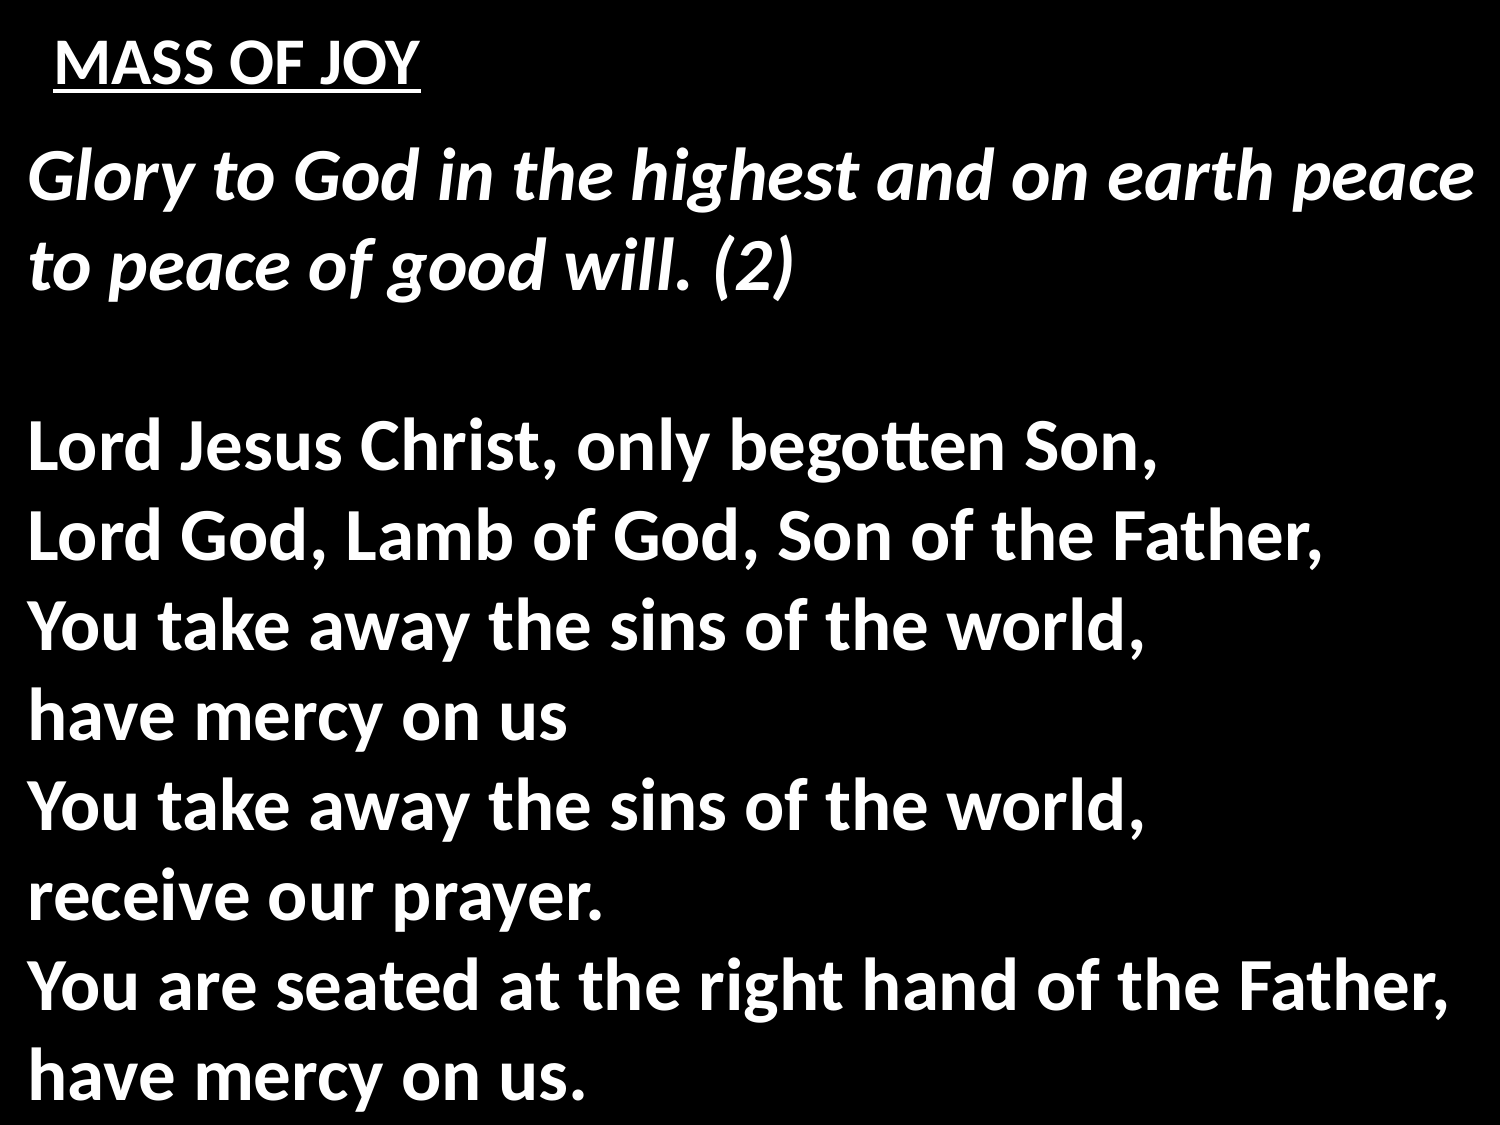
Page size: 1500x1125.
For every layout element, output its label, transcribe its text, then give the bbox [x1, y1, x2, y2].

list Glory to God in the highest and on earth peace to peace of good will. (2) Lord Jesus Christ, only begotten Son, Lord God, Lamb of God, Son of the Father, You take away the sins of the world, have mercy on us You take away the sins of the world, receive our prayer. You are seated at the right hand of the Father, have mercy on us. [8, 125, 1489, 1116]
title MASS OF JOY [10, 0, 1490, 117]
